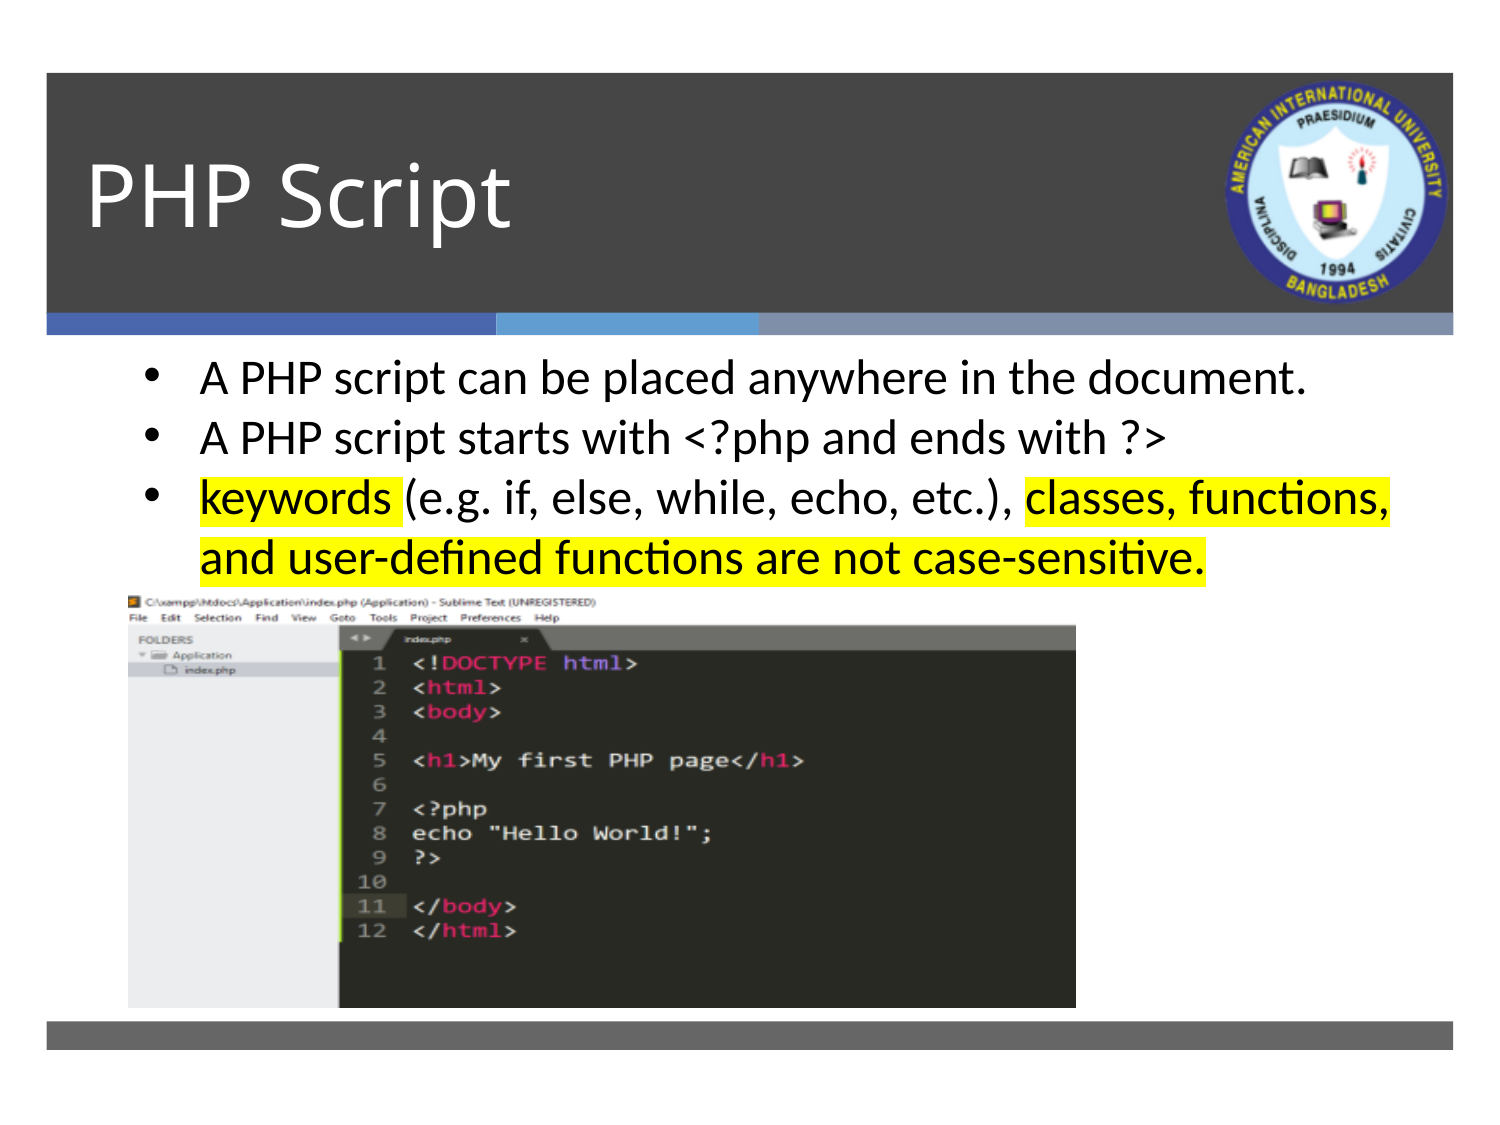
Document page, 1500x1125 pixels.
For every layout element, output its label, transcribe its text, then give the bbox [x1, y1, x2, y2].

subtitle [78, 251, 1351, 331]
picture [1351, 75, 1454, 310]
title PHP Script [69, 73, 1351, 253]
picture [127, 593, 1077, 1008]
text_box A PHP script can be placed anywhere in the document. A PHP script starts with <?php and ends with ?> keywords (e.g. if, else, while, echo, etc.), classes, functions, and user-defined functions are not case-sensitive. [128, 336, 1430, 592]
